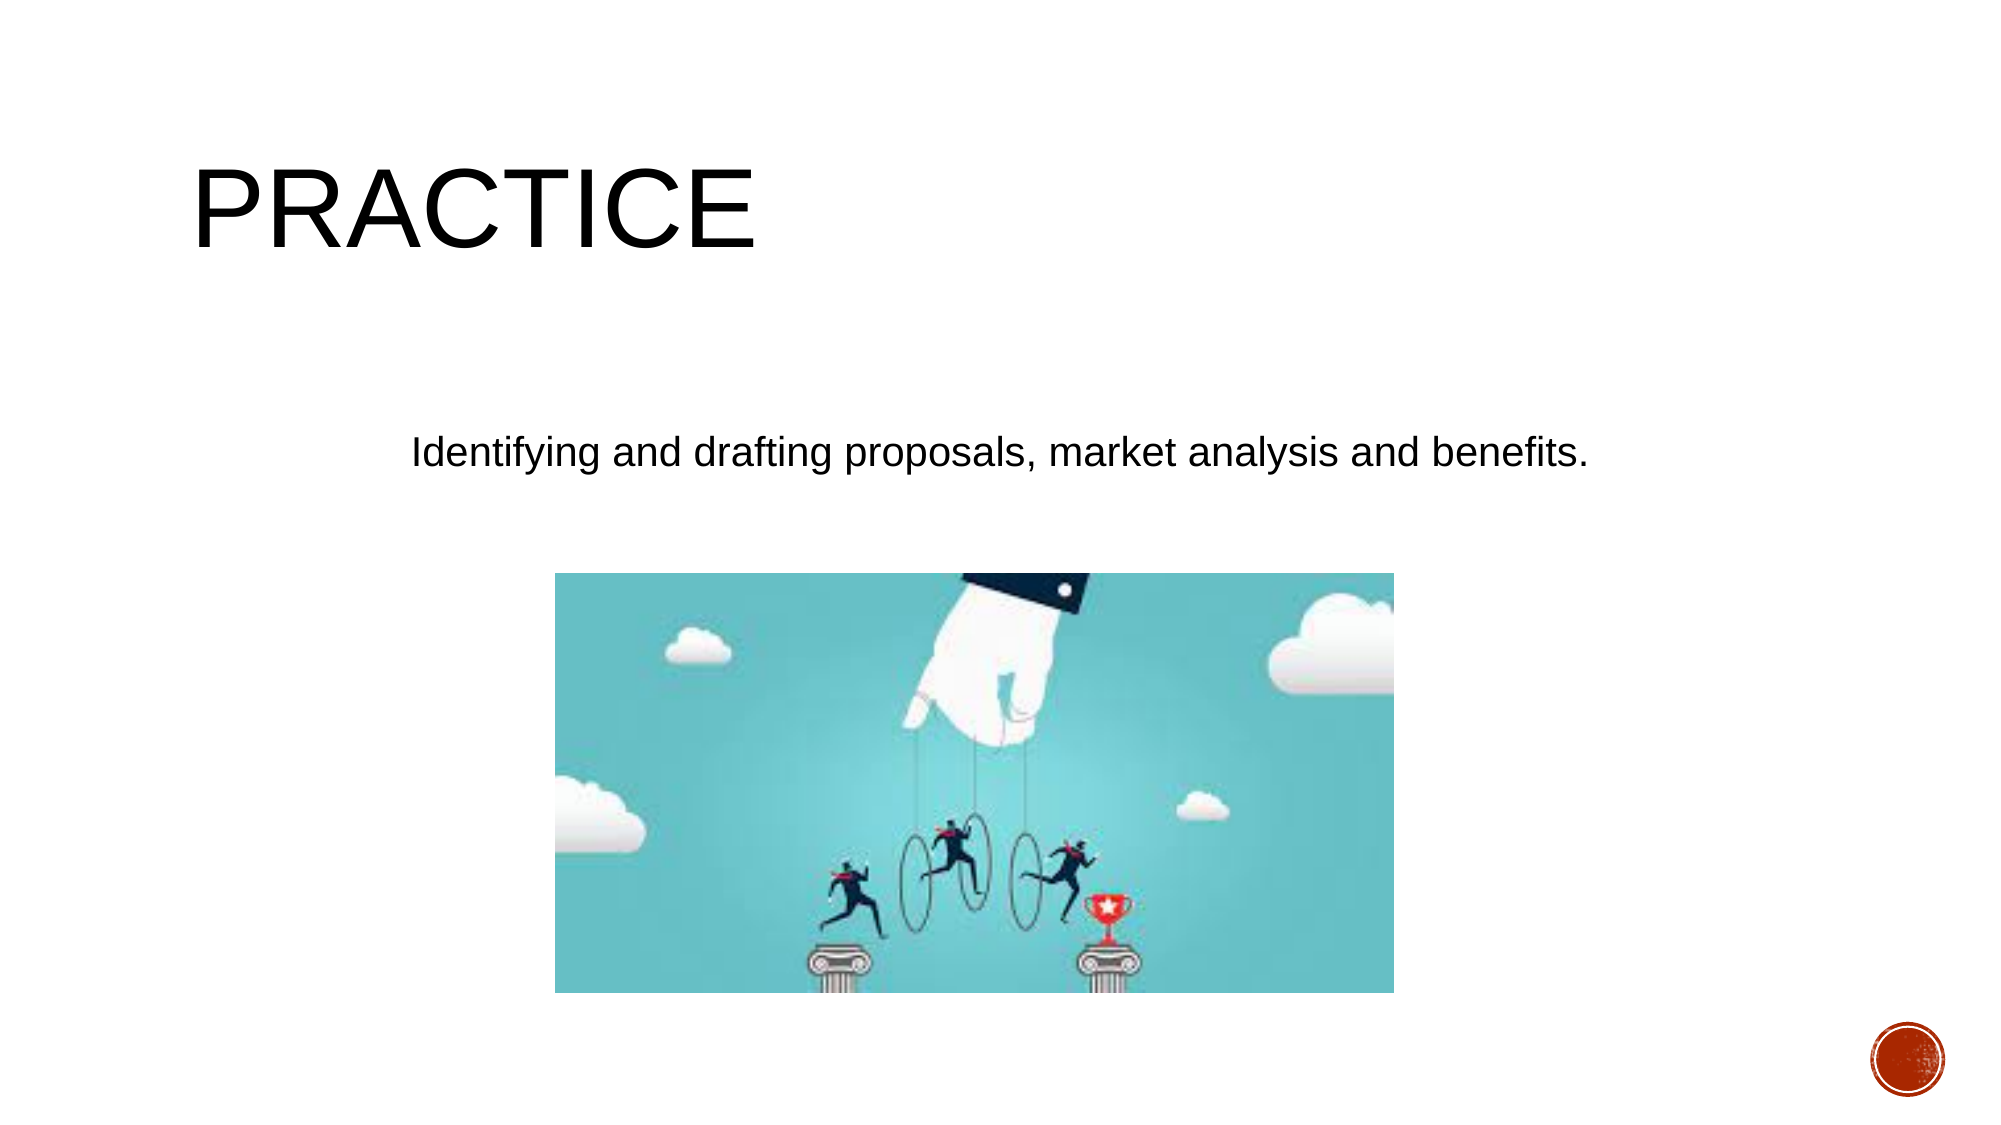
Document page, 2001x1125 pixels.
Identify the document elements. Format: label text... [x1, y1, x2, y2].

picture [555, 573, 1395, 993]
list Identifying and drafting proposals, market analysis and benefits. [175, 348, 1826, 1013]
picture [1870, 1021, 1946, 1097]
title PRACTICE [175, 79, 1826, 344]
